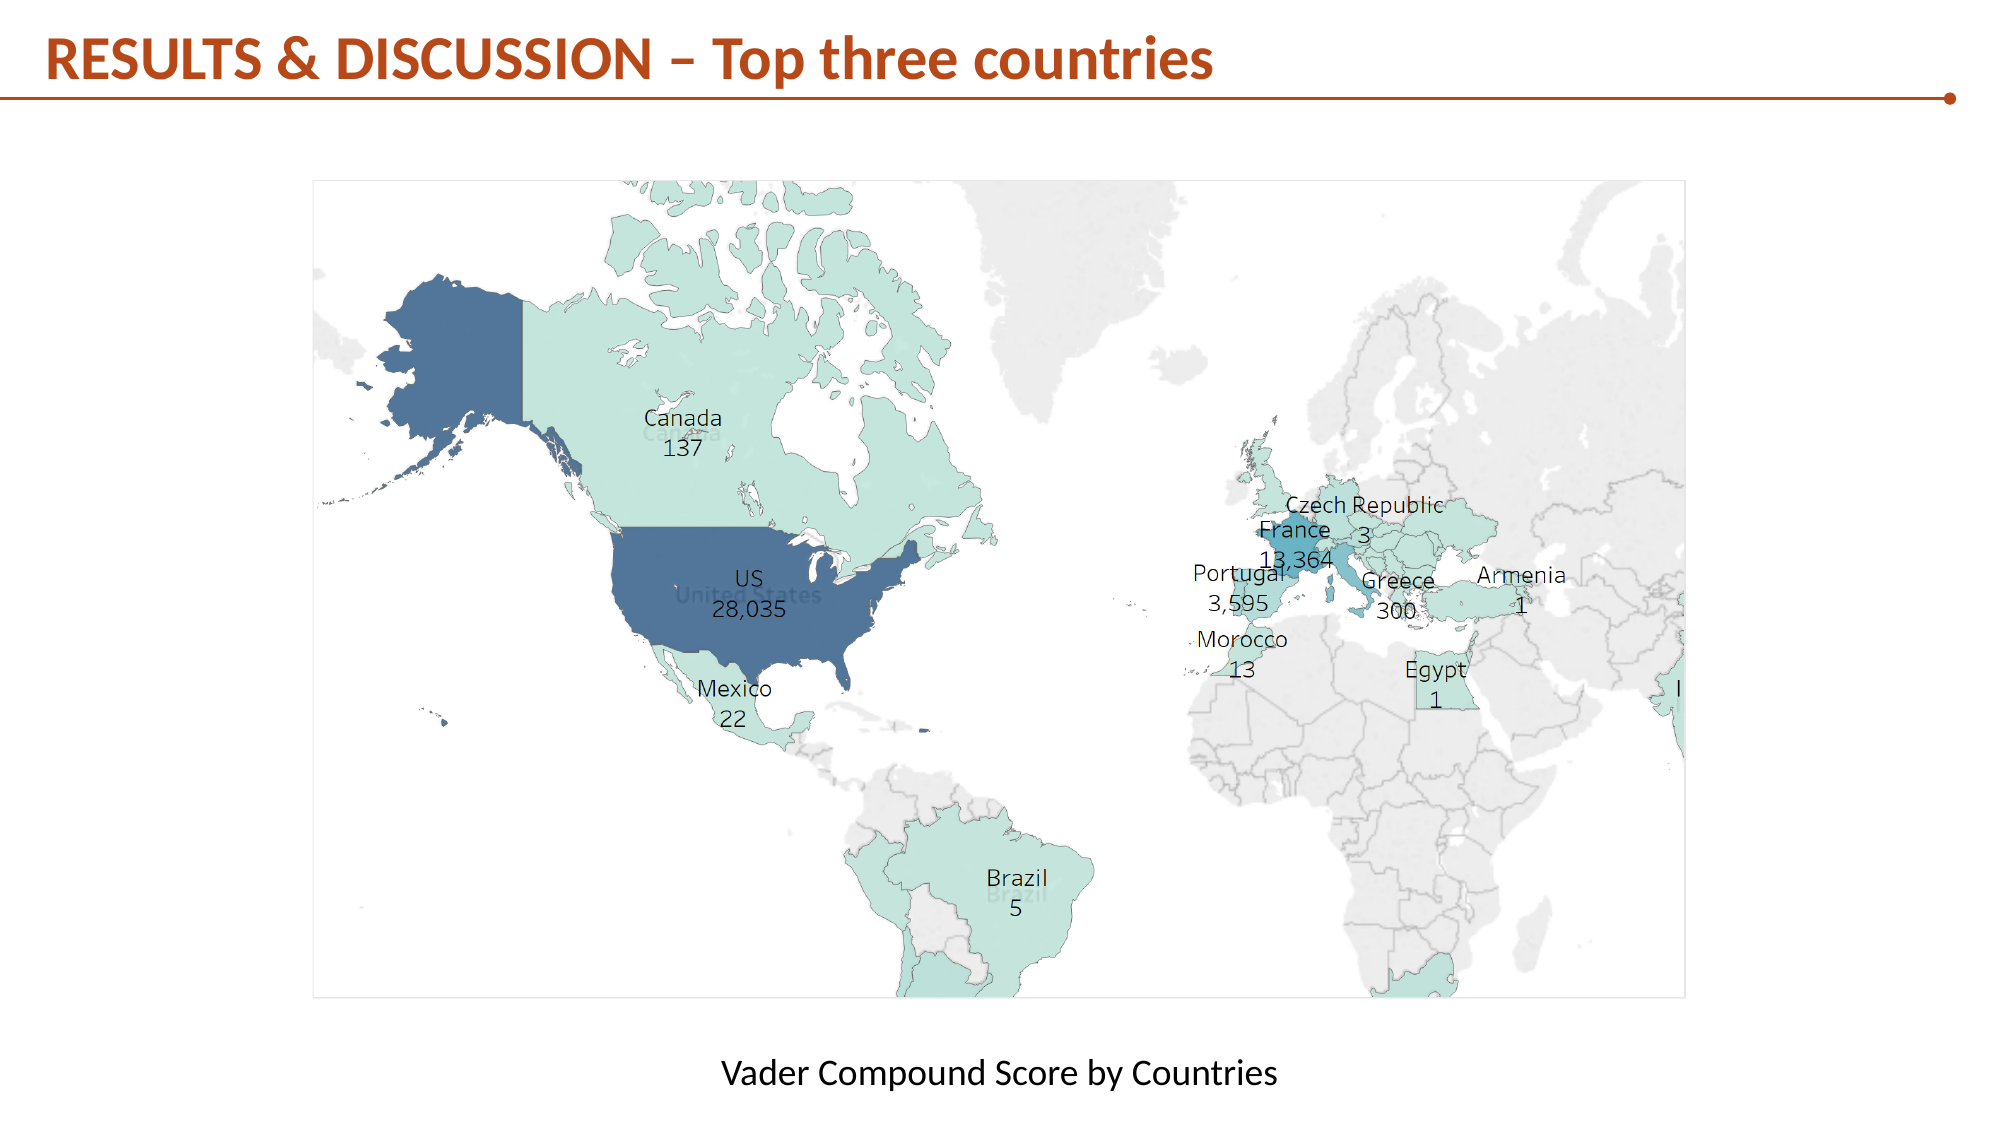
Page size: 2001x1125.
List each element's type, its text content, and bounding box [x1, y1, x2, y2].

text_box Vader Compound Score by Countries [61, 1037, 1938, 1101]
picture [312, 169, 1688, 999]
text_box RESULTS & DISCUSSION – Top three countries [30, 25, 1756, 94]
